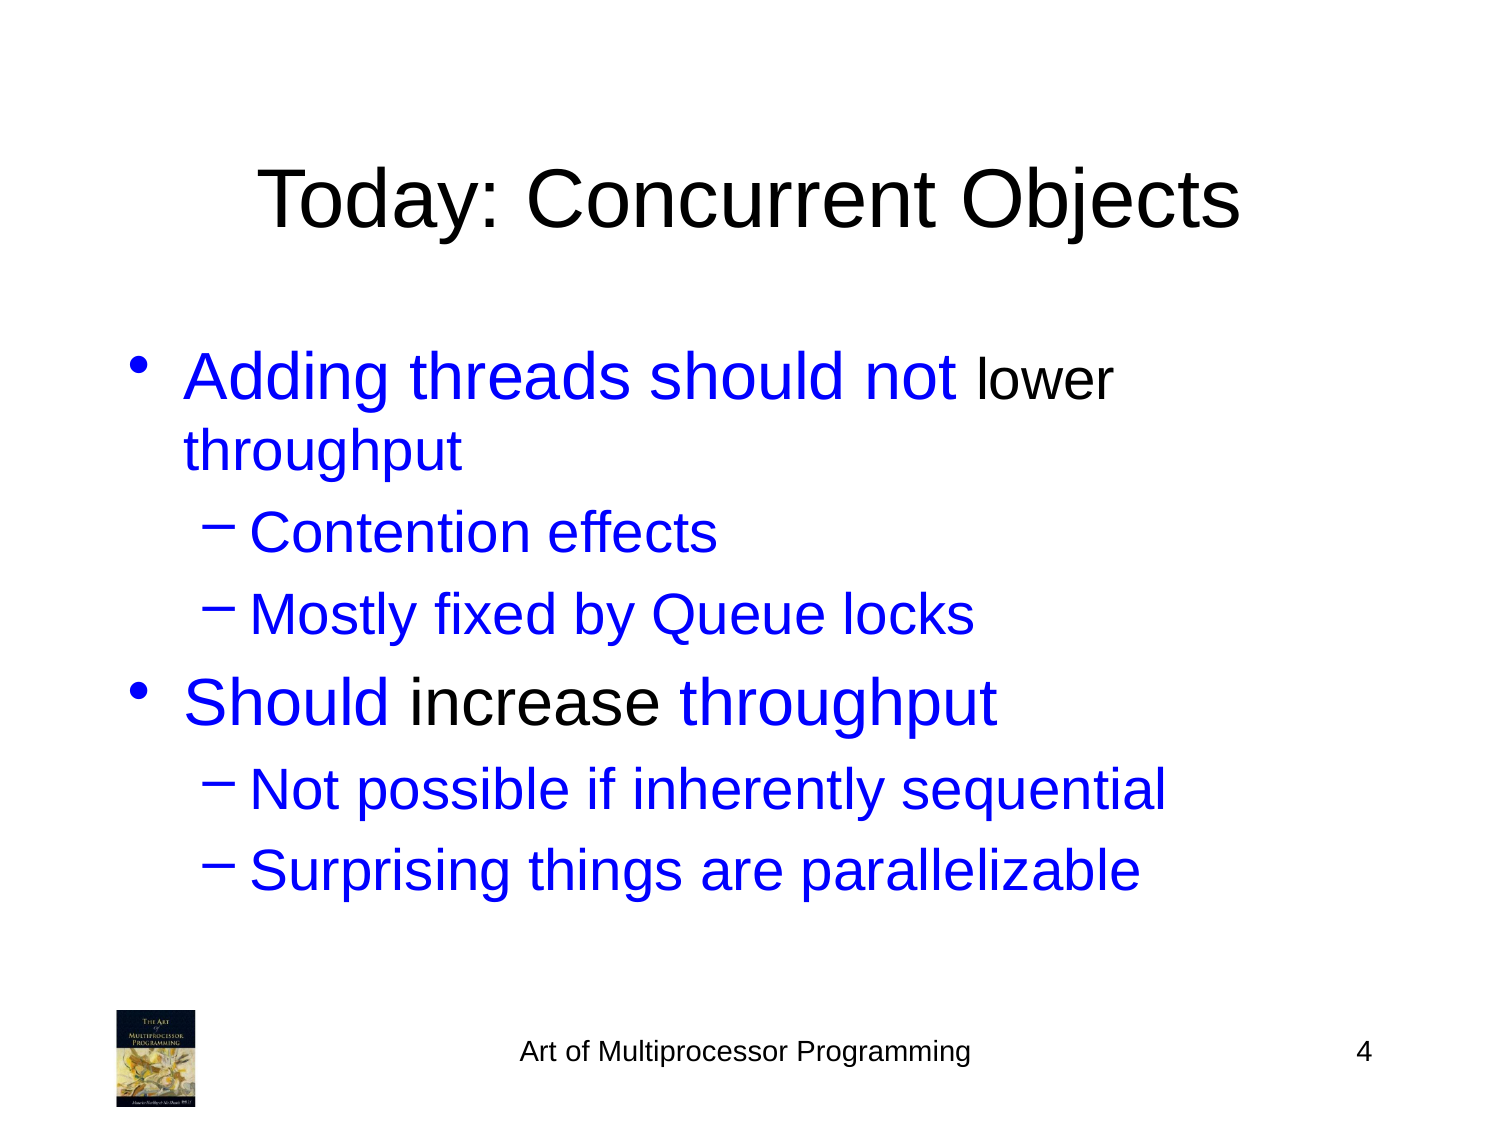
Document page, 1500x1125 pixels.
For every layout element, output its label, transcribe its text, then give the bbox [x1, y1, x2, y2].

picture [107, 1010, 204, 1107]
text_box Art of Multiprocessor Programming [464, 1024, 1028, 1100]
list Adding threads should not lower throughput Contention effects Mostly fixed by Queue locks Should increase throughput Not possible if inherently sequential Surprising things are parallelizable [112, 324, 1388, 1001]
text_box 4 [1074, 1024, 1388, 1100]
title Today: Concurrent Objects [112, 99, 1388, 288]
